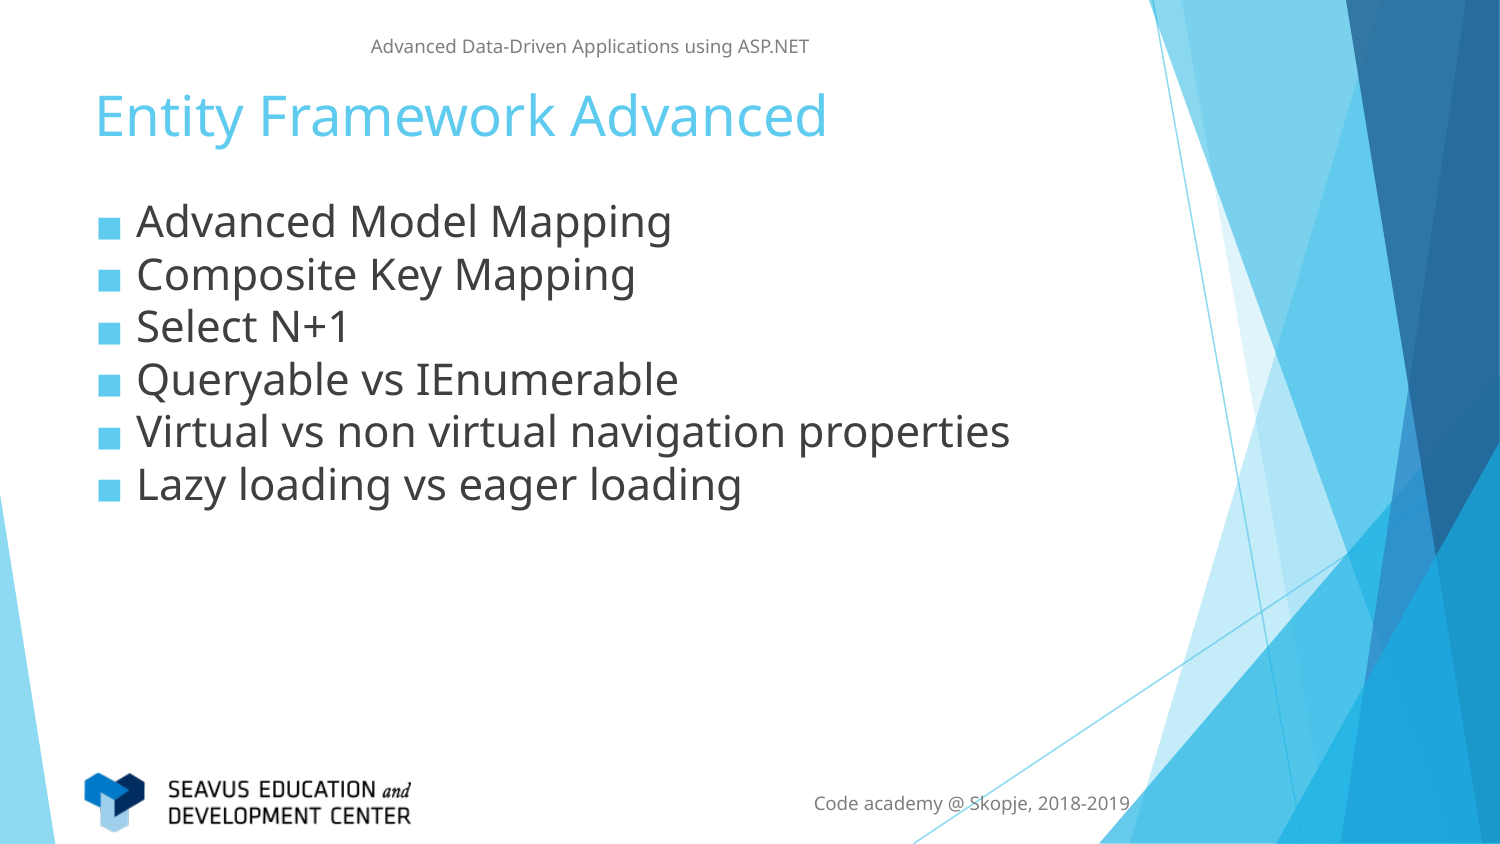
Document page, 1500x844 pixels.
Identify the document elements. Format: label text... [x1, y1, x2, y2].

title Entity Framework Advanced [83, 75, 1141, 175]
text_box Advanced Data-Driven Applications using ASP.NET [83, 29, 1097, 64]
text_box Code academy @ Skopje, 2018-2019 [416, 785, 1141, 820]
picture [83, 771, 411, 834]
list Advanced Model Mapping Composite Key Mapping Select N+1 Queryable vs IEnumerable Virtual vs non virtual navigation properties Lazy loading vs eager loading [83, 188, 1141, 744]
